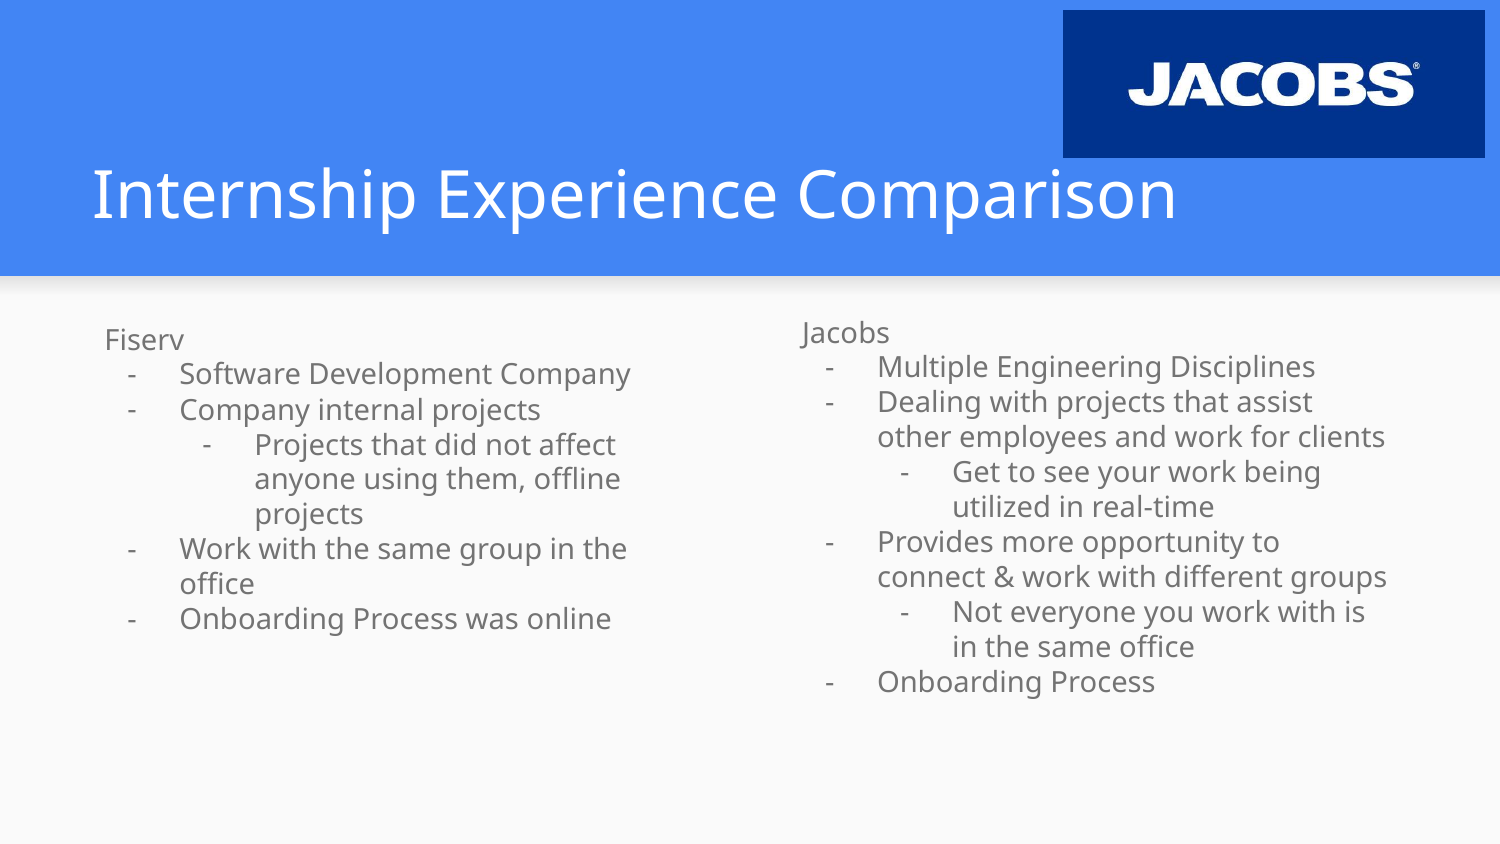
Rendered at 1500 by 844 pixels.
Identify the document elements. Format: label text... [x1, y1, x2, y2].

picture [1062, 10, 1486, 158]
title Internship Experience Comparison [77, 121, 1427, 248]
text_box Fiserv Software Development Company Company internal projects Projects that did not affect anyone using them, offline projects Work with the same group in the office Onboarding Process was online [89, 305, 713, 806]
text_box Jacobs Multiple Engineering Disciplines Dealing with projects that assist other employees and work for clients Get to see your work being utilized in real-time Provides more opportunity to connect & work with different groups Not everyone you work with is in the same office Onboarding Process [787, 298, 1411, 800]
